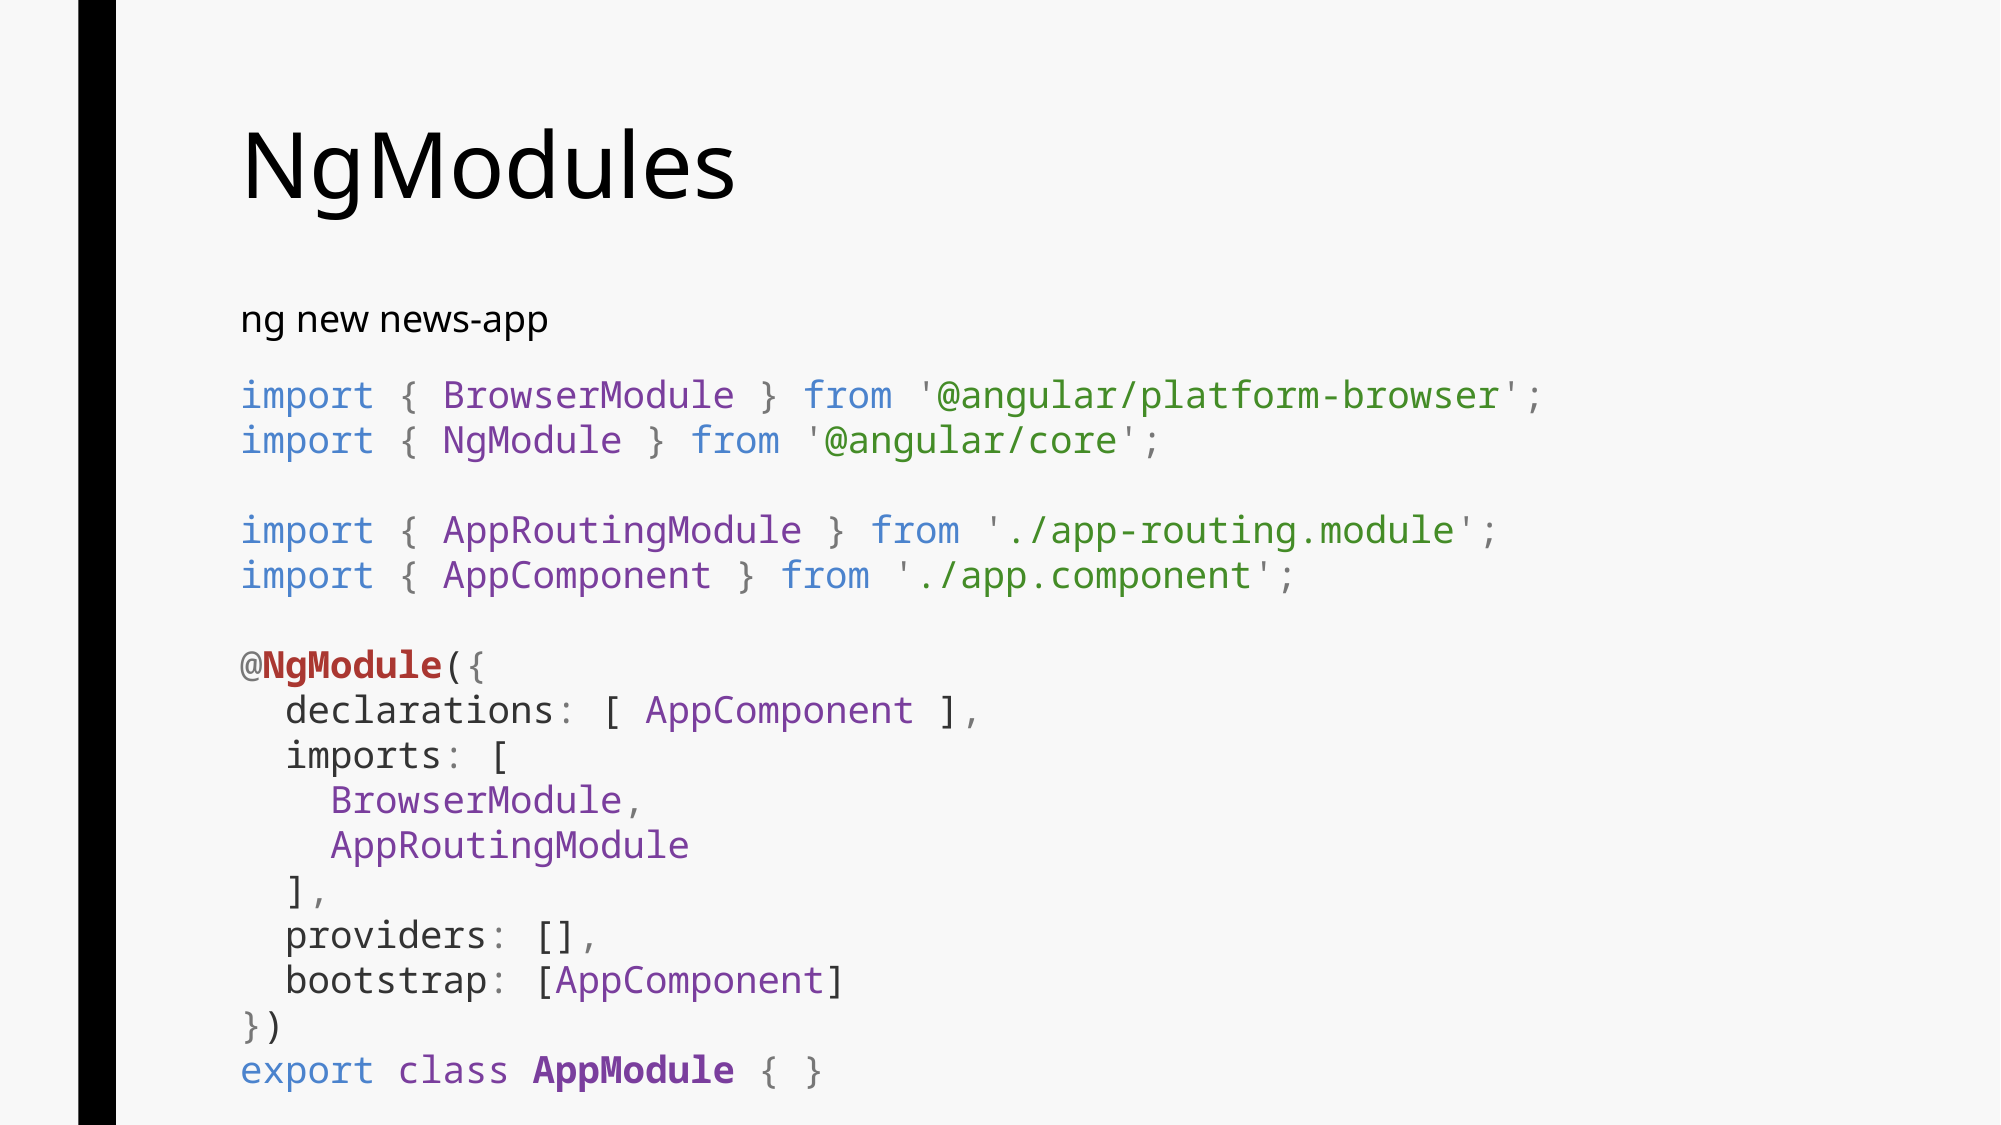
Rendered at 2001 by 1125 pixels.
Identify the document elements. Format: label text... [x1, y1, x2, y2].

text_box import { BrowserModule } from '@angular/platform-browser'; import { NgModule } from '@angular/core'; import { AppRoutingModule } from './app-routing.module'; import { AppComponent } from './app.component'; @NgModule({ declarations: [ AppComponent ], imports: [ BrowserModule, AppRoutingModule ], providers: [], bootstrap: [AppComponent] }) export class AppModule { } [224, 363, 1589, 1099]
text_box ng new news-app [225, 287, 646, 348]
title NgModules [225, 112, 1800, 357]
